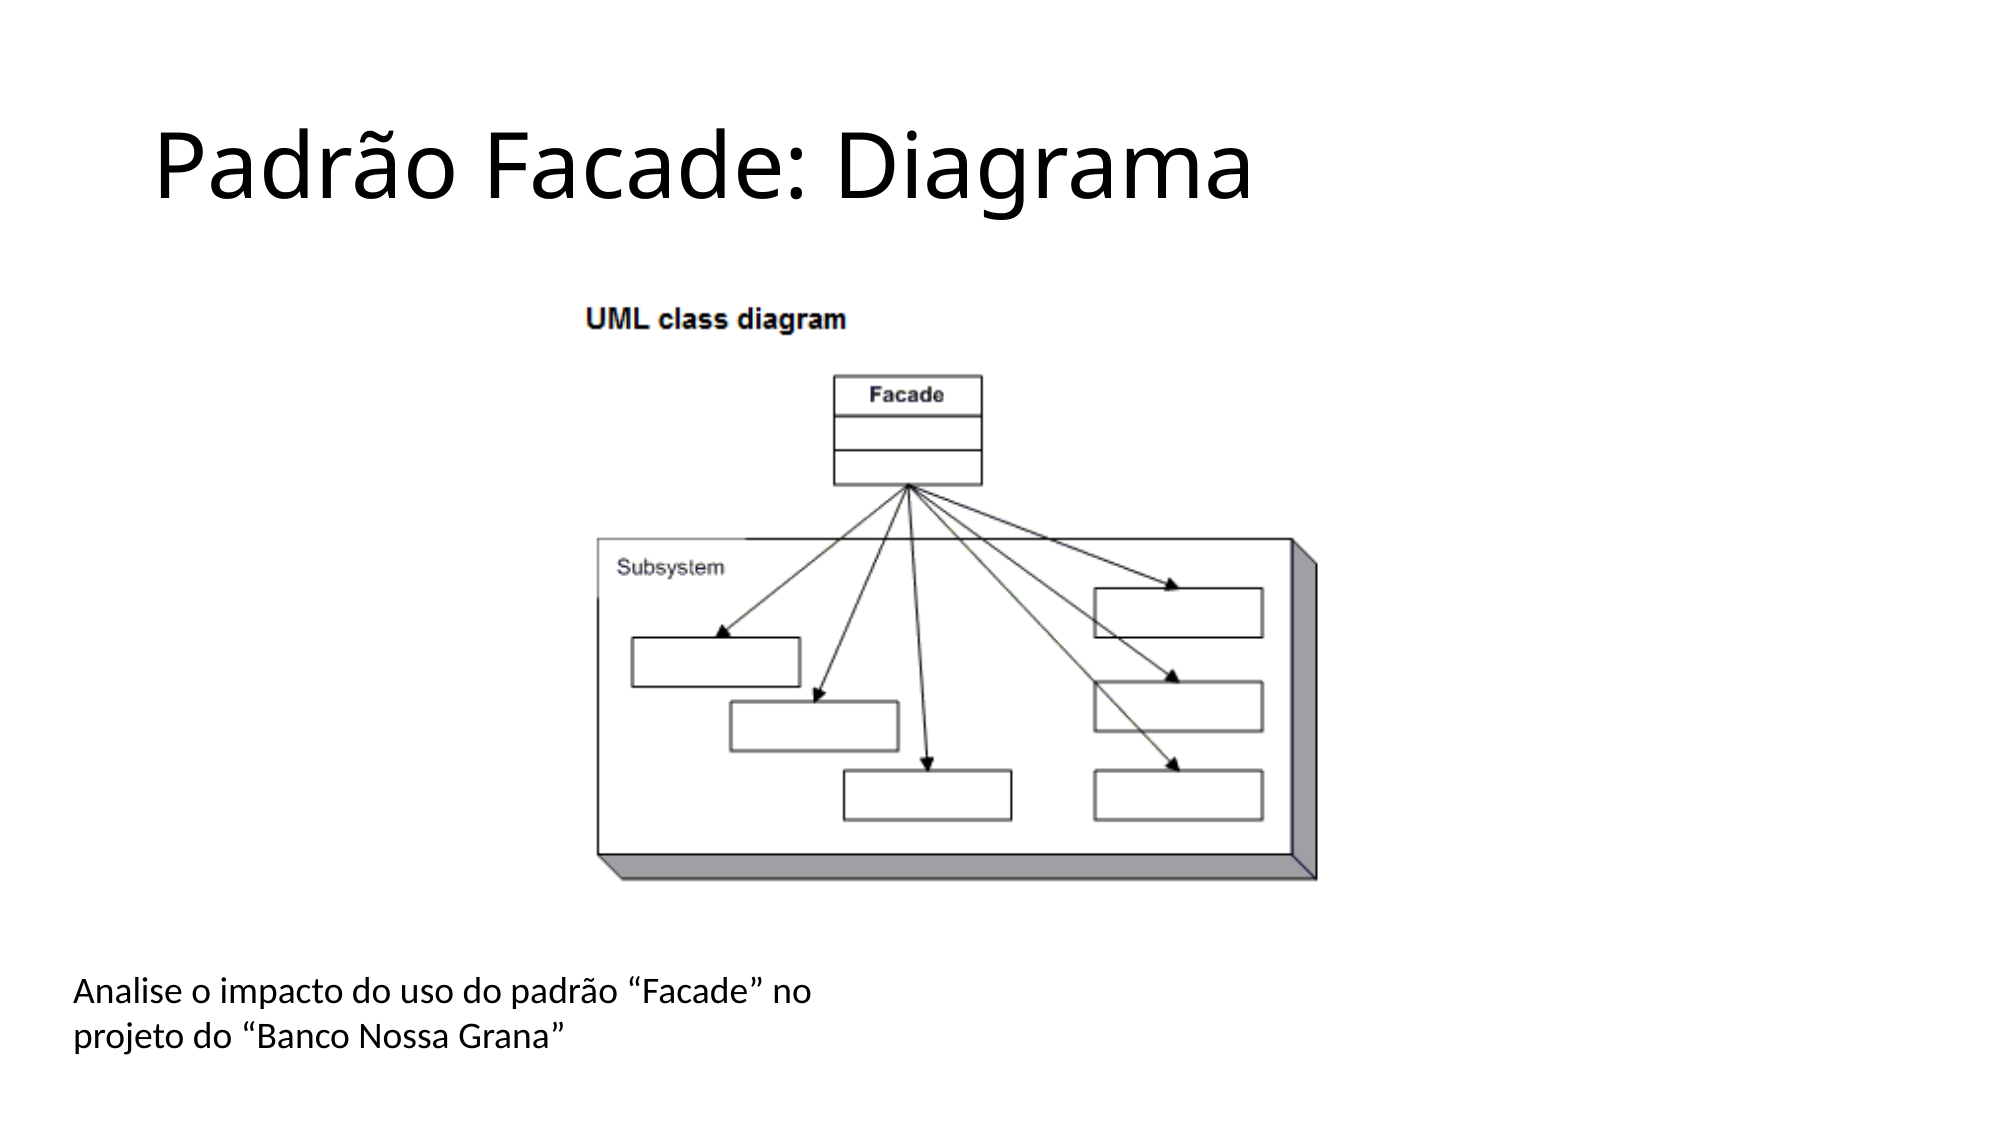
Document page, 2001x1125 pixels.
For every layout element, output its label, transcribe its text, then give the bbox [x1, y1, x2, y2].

picture [566, 292, 1375, 915]
title Padrão Facade: Diagrama [137, 59, 1863, 278]
text_box Analise o impacto do uso do padrão “Facade” no projeto do “Banco Nossa Grana” [58, 958, 943, 1064]
